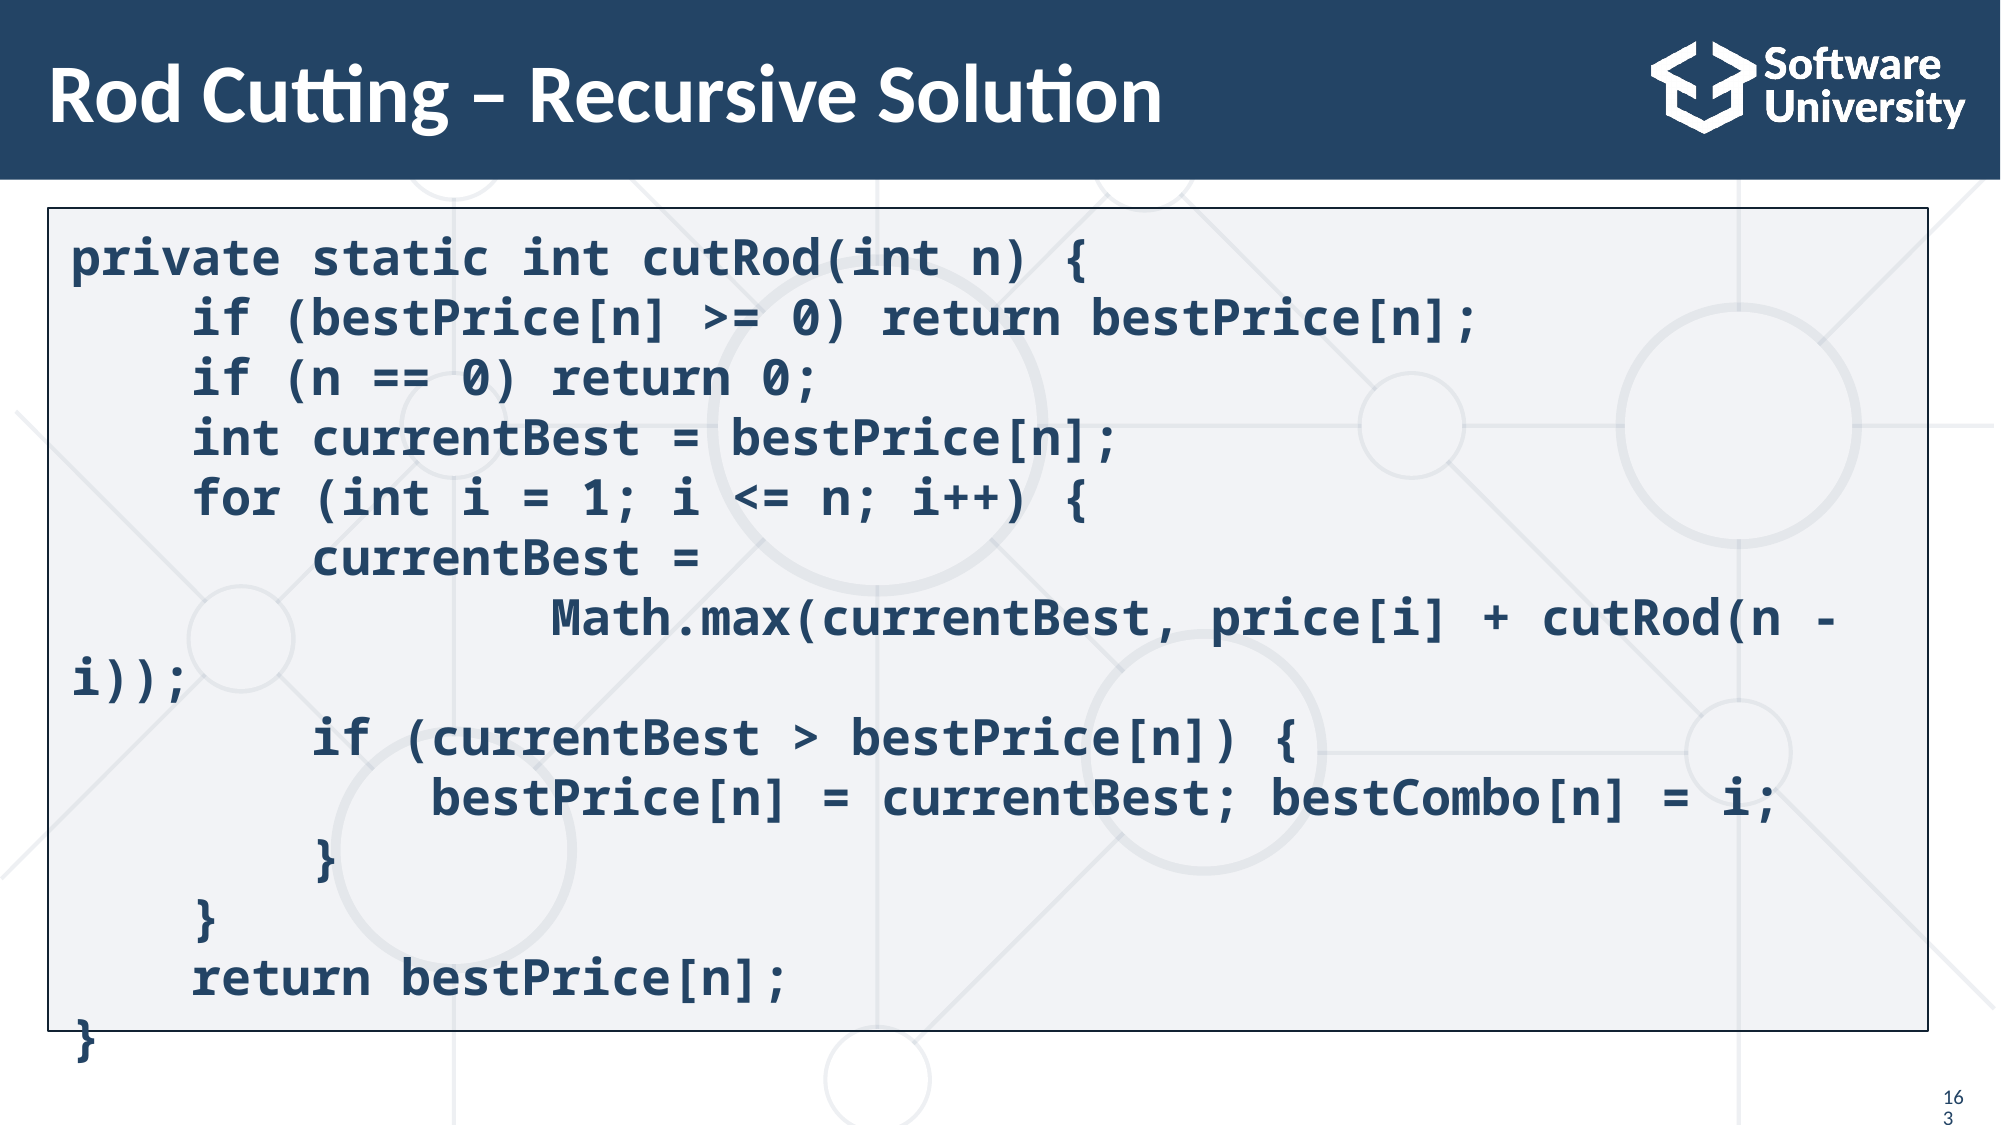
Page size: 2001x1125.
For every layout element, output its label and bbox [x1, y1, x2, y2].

picture [1651, 41, 1966, 134]
list [47, 207, 1929, 1032]
slide_number [1927, 1067, 1989, 1117]
title [31, 16, 1625, 162]
